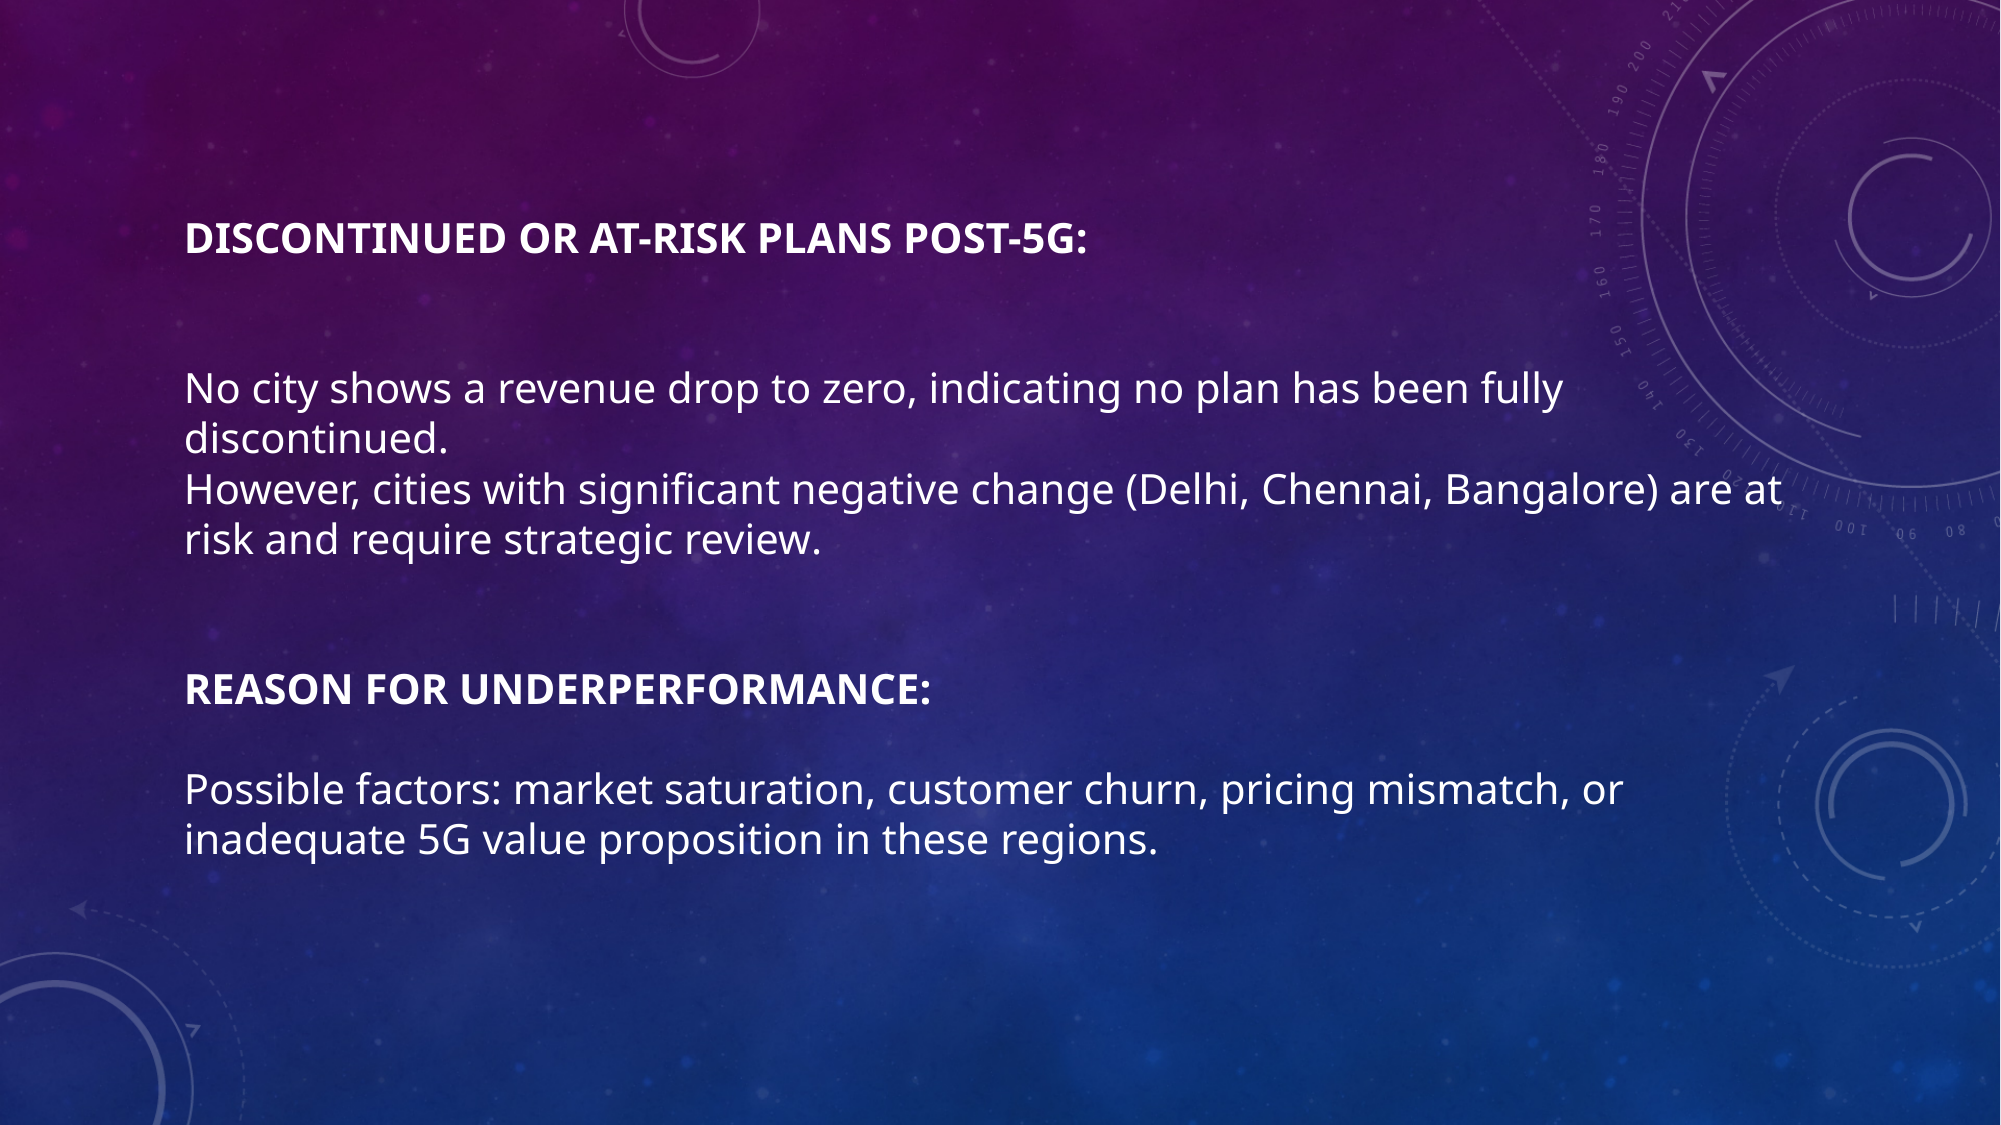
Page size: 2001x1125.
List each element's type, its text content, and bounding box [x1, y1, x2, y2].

title Discontinued or At-Risk Plans Post-5G: No city shows a revenue drop to zero, indicating no plan has been fully discontinued. However, cities with significant negative change (Delhi, Chennai, Bangalore) are at risk and require strategic review. Reason for Underperformance: Possible factors: market saturation, customer churn, pricing mismatch, or inadequate 5G value proposition in these regions. [169, 202, 1831, 923]
picture [0, 0, 2001, 1125]
